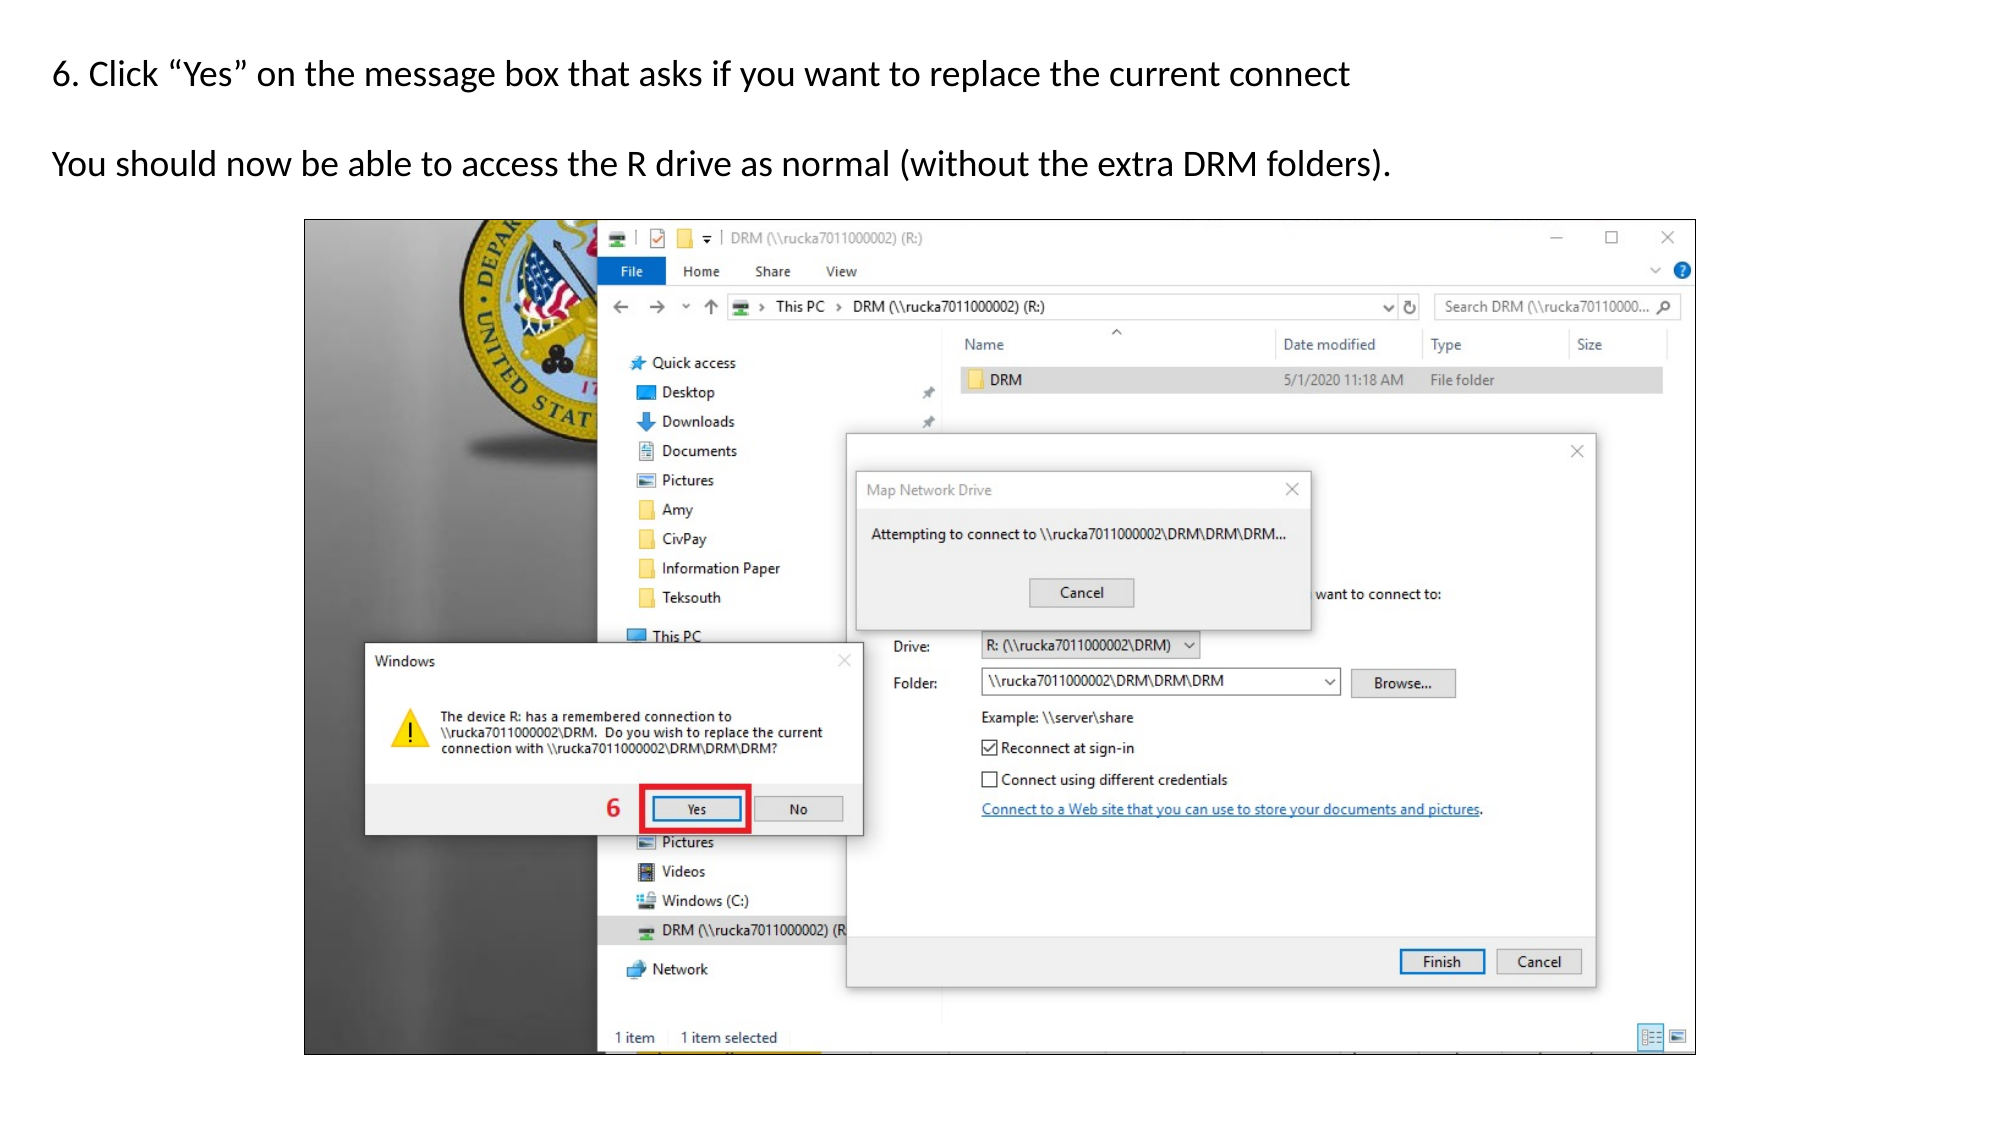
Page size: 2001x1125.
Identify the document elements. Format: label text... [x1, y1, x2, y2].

picture [304, 219, 1696, 1054]
text_box 6. Click “Yes” on the message box that asks if you want to replace the current connect You should now be able to access the R drive as normal (without the extra DRM folders). [37, 41, 1482, 192]
